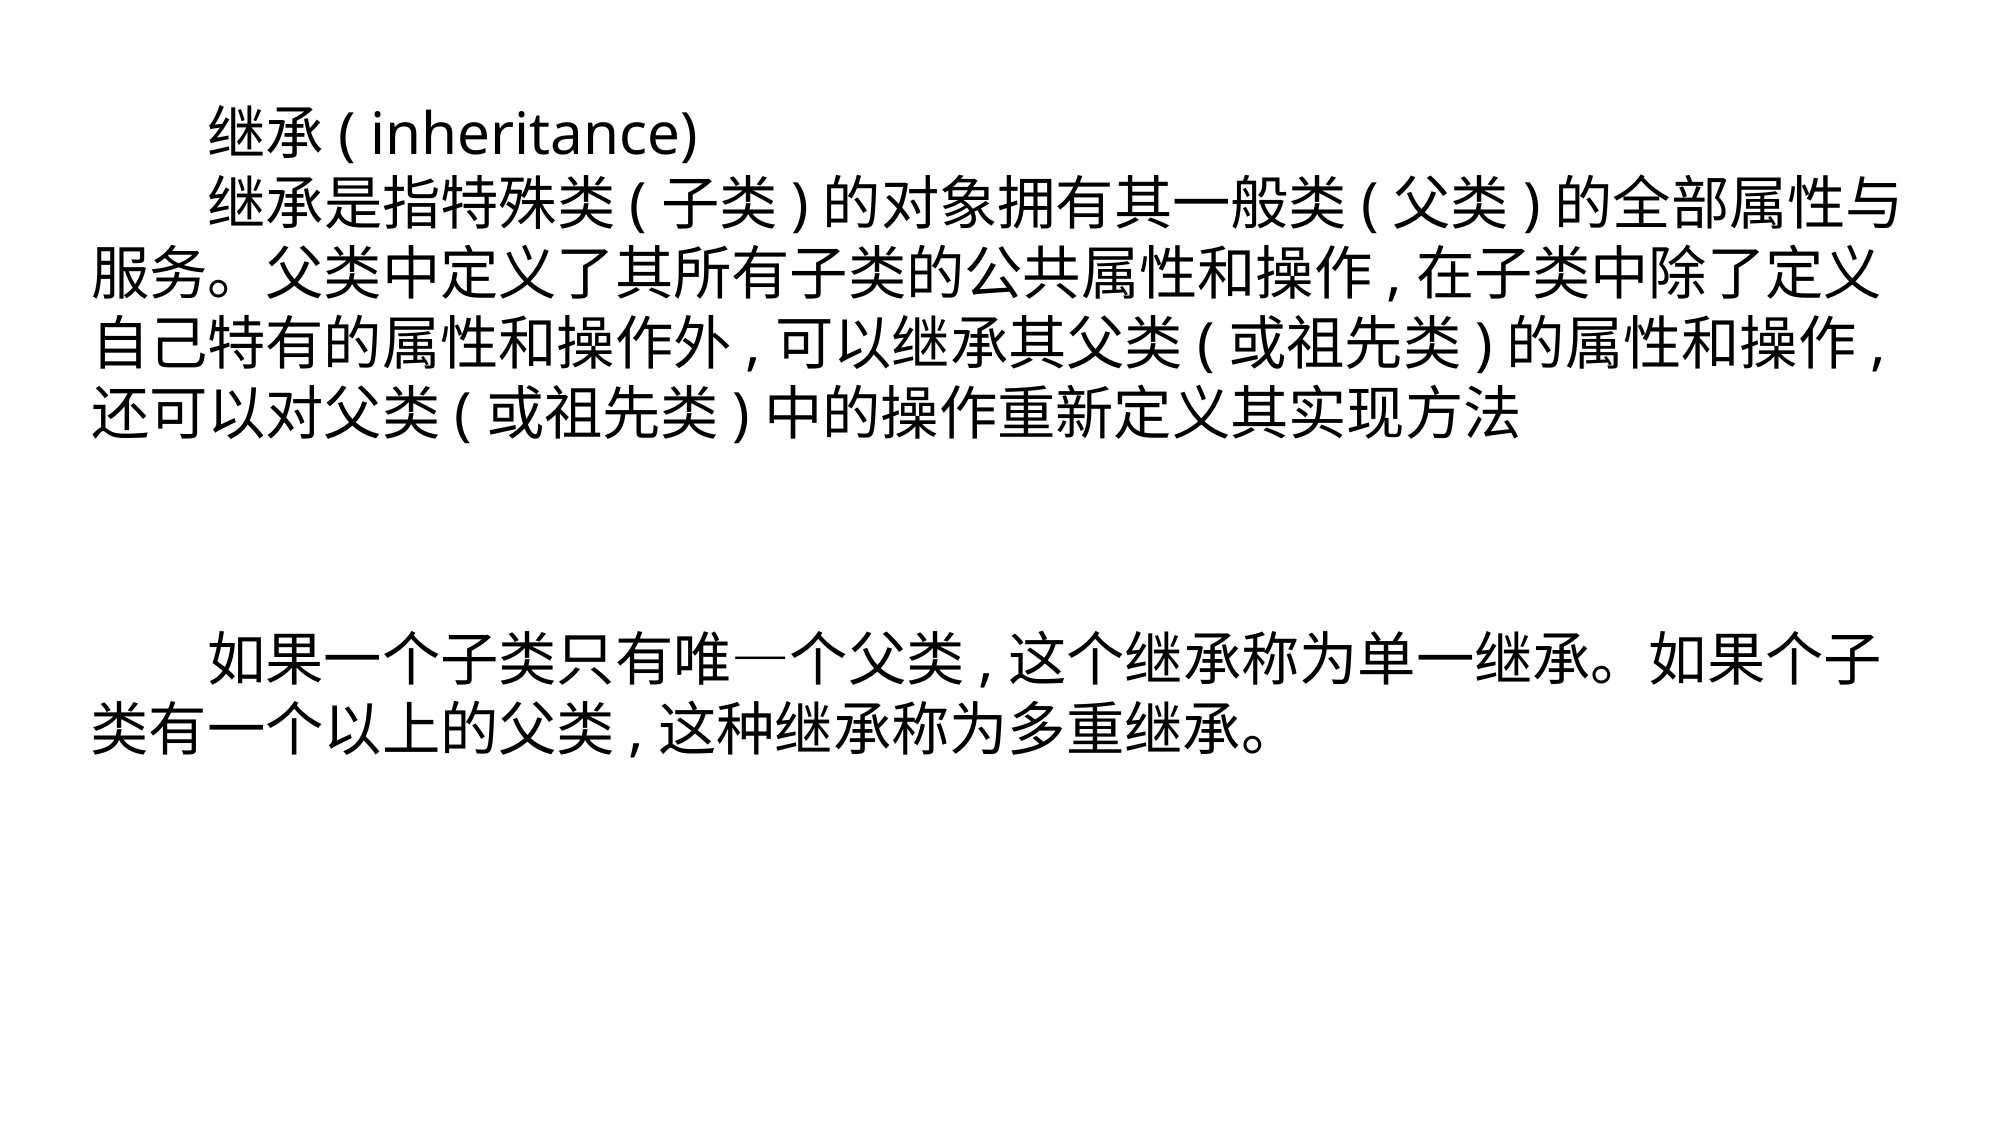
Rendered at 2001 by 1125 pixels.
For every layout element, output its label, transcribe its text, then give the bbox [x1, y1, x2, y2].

text_box 继承( inheritance) 继承是指特殊类(子类)的对象拥有其一般类(父类)的全部属性与服务。父类中定义了其所有子类的公共属性和操作,在子类中除了定义自己特有的属性和操作外,可以继承其父类(或祖先类)的属性和操作,还可以对父类(或祖先类)中的操作重新定义其实现方法 [76, 88, 1934, 454]
text_box 如果一个子类只有唯—个父类,这个继承称为单一继承。如果个子类有一个以上的父类,这种继承称为多重继承。 [76, 614, 1934, 770]
